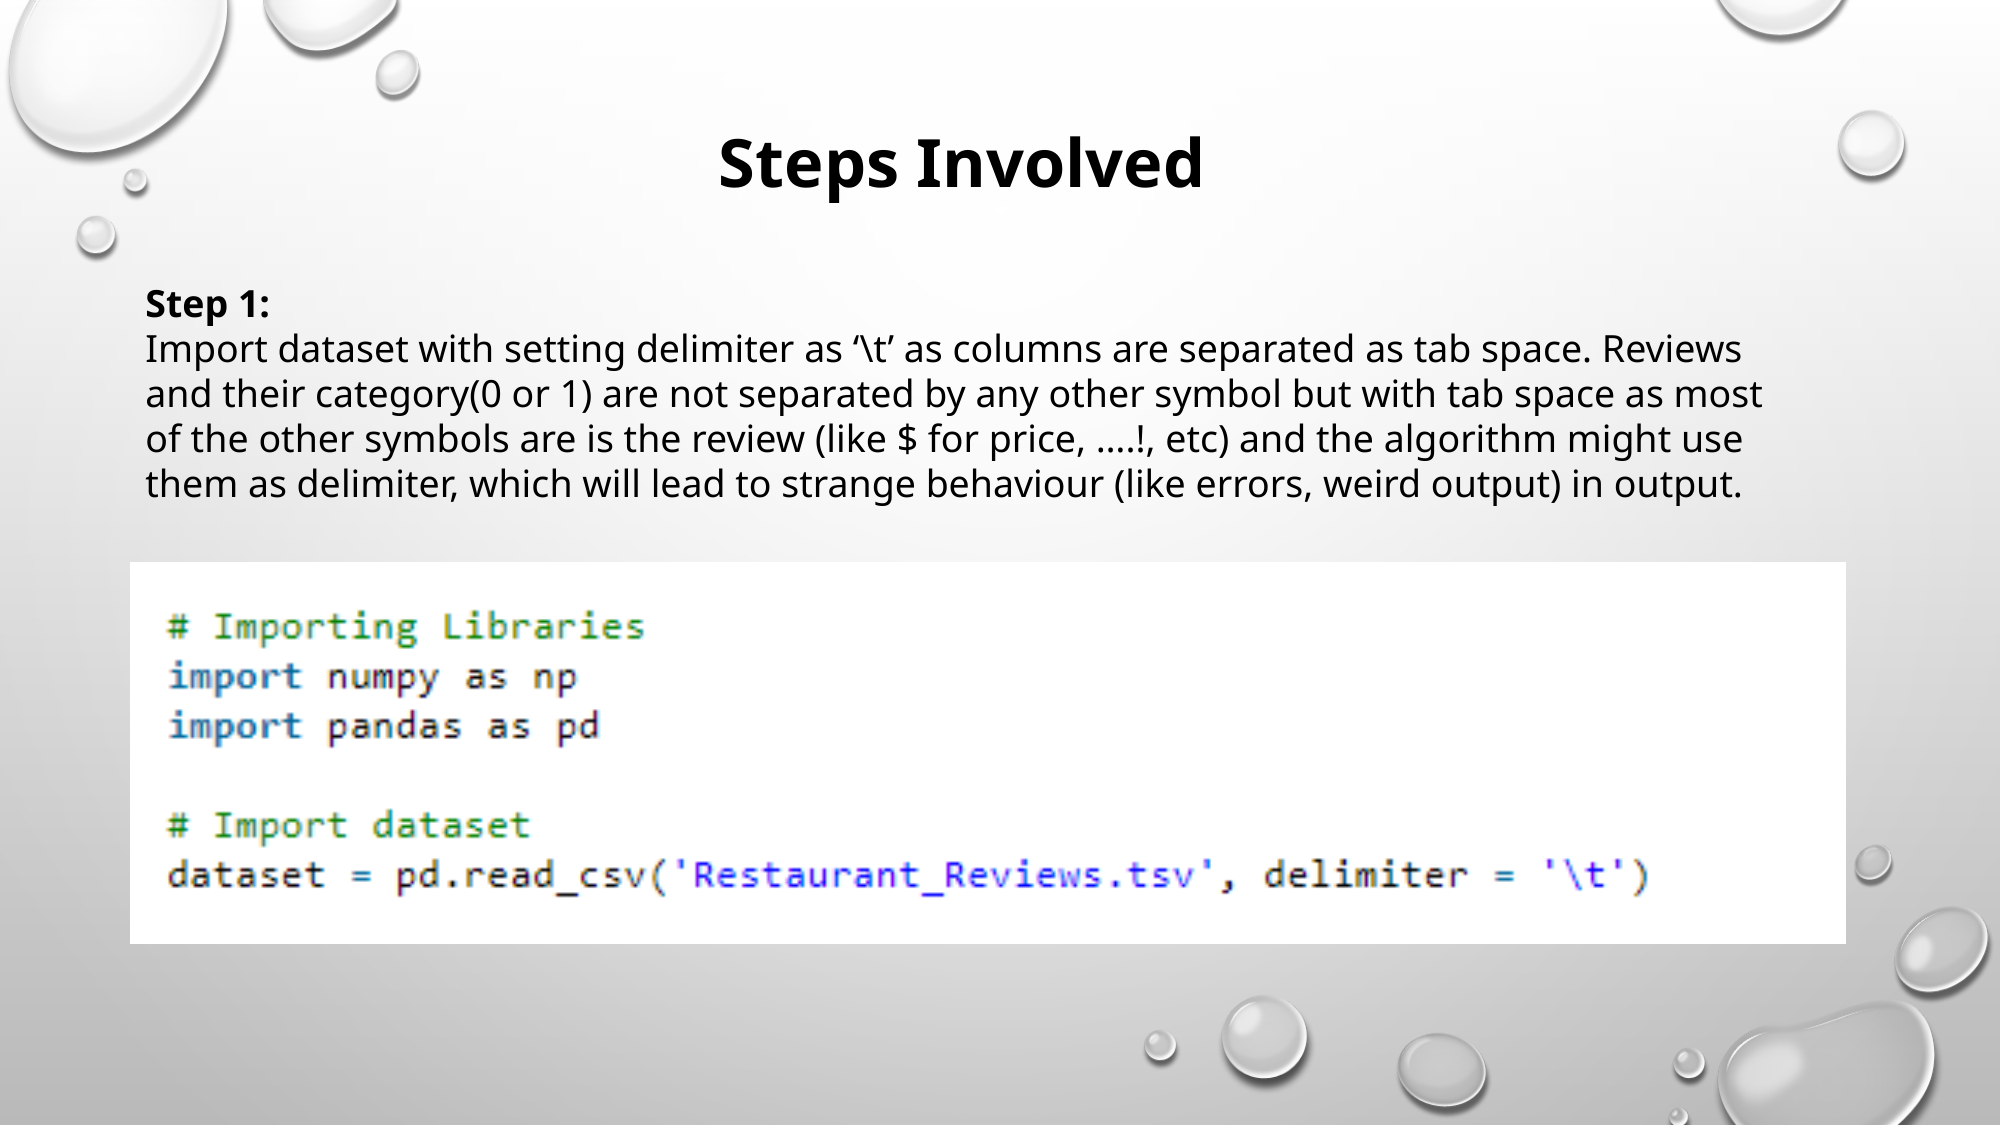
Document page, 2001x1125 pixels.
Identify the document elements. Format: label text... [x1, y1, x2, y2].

text_box Steps Involved Step 1: Import dataset with setting delimiter as ‘\t’ as columns are separated as tab space. Reviews and their category(0 or 1) are not separated by any other symbol but with tab space as most of the other symbols are is the review (like $ for price, ….!, etc) and the algorithm might use them as delimiter, which will lead to strange behaviour (like errors, weird output) in output. [130, 113, 1795, 562]
picture [0, 0, 2000, 1125]
